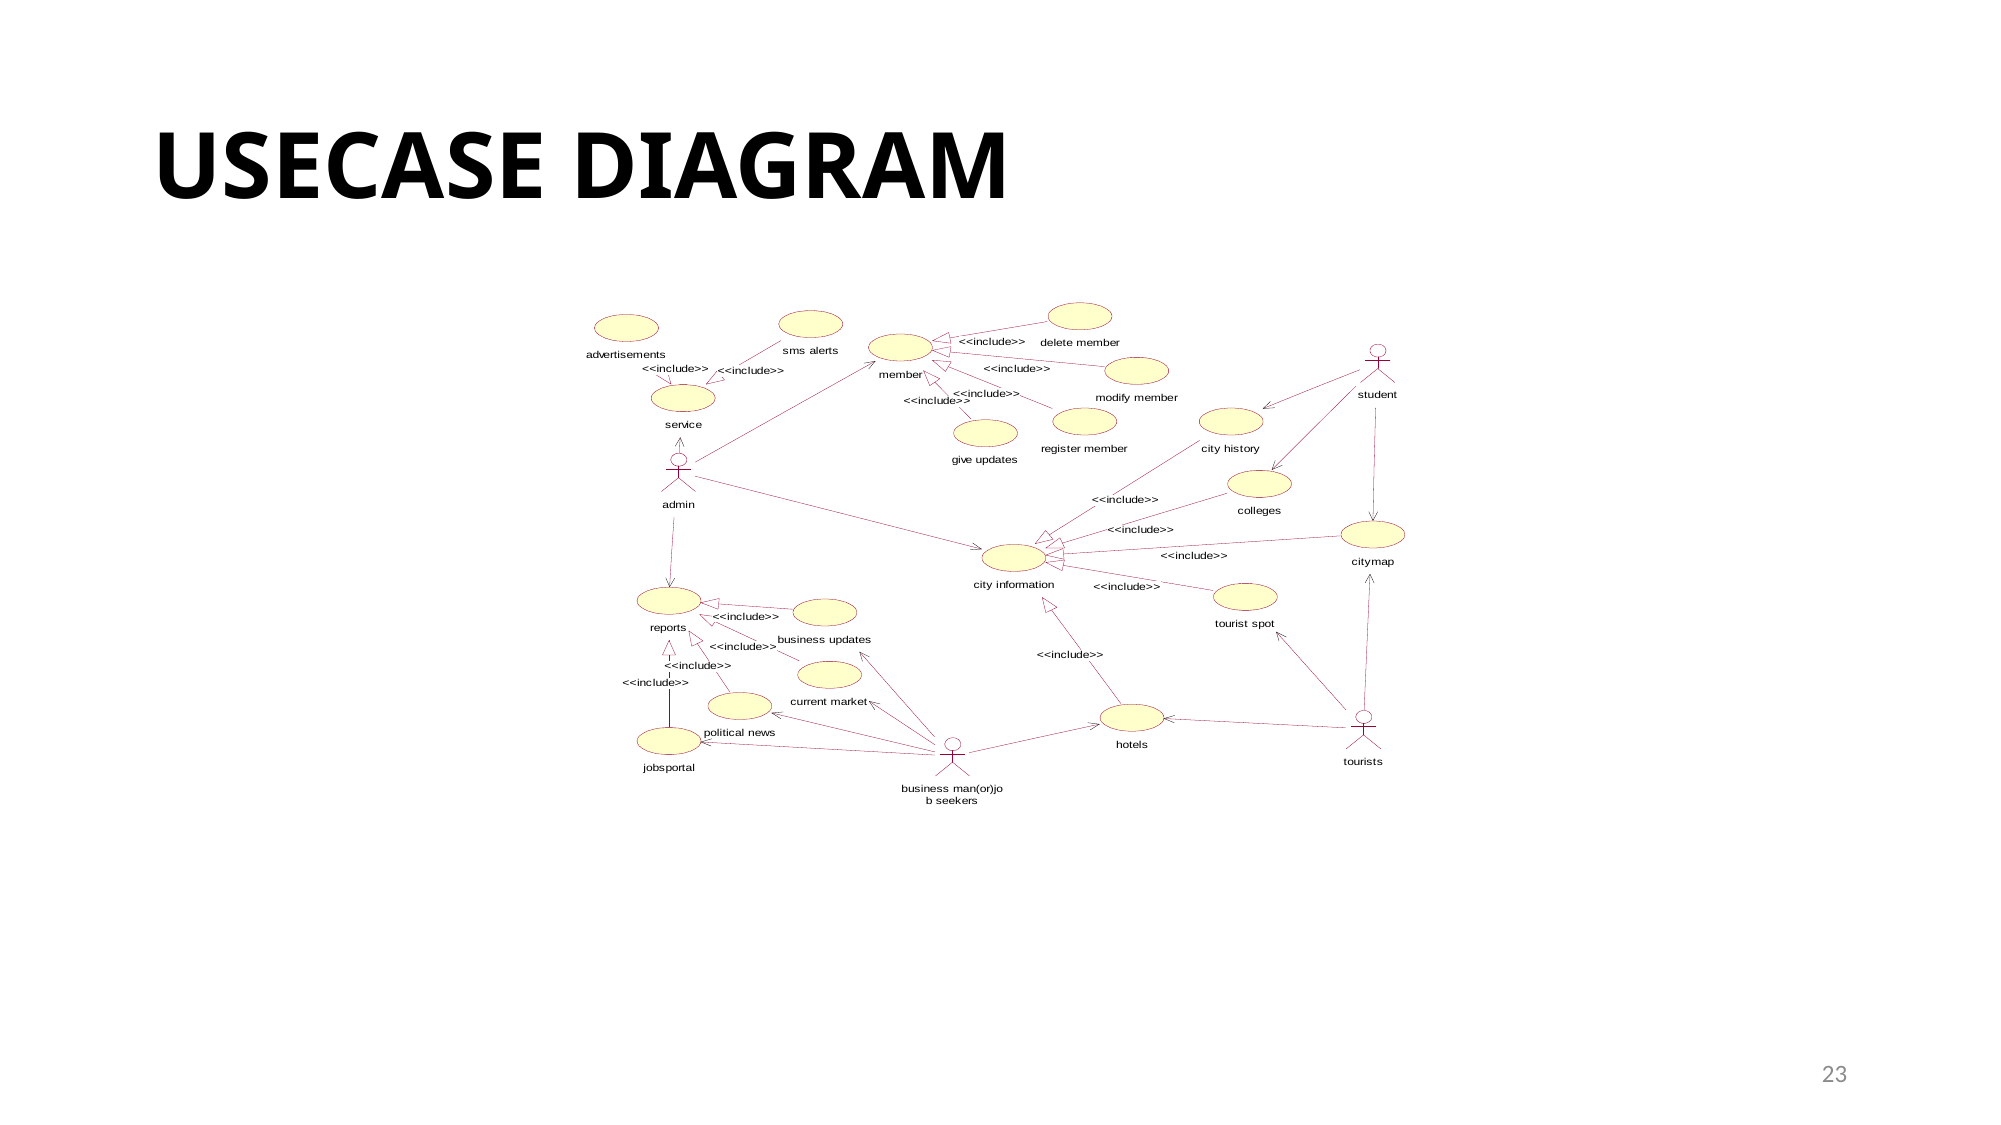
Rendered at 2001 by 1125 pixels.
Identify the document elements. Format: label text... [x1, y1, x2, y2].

title USECASE DIAGRAM [137, 59, 1863, 278]
slide_number 23 [1412, 1042, 1863, 1103]
picture [485, 274, 1515, 851]
